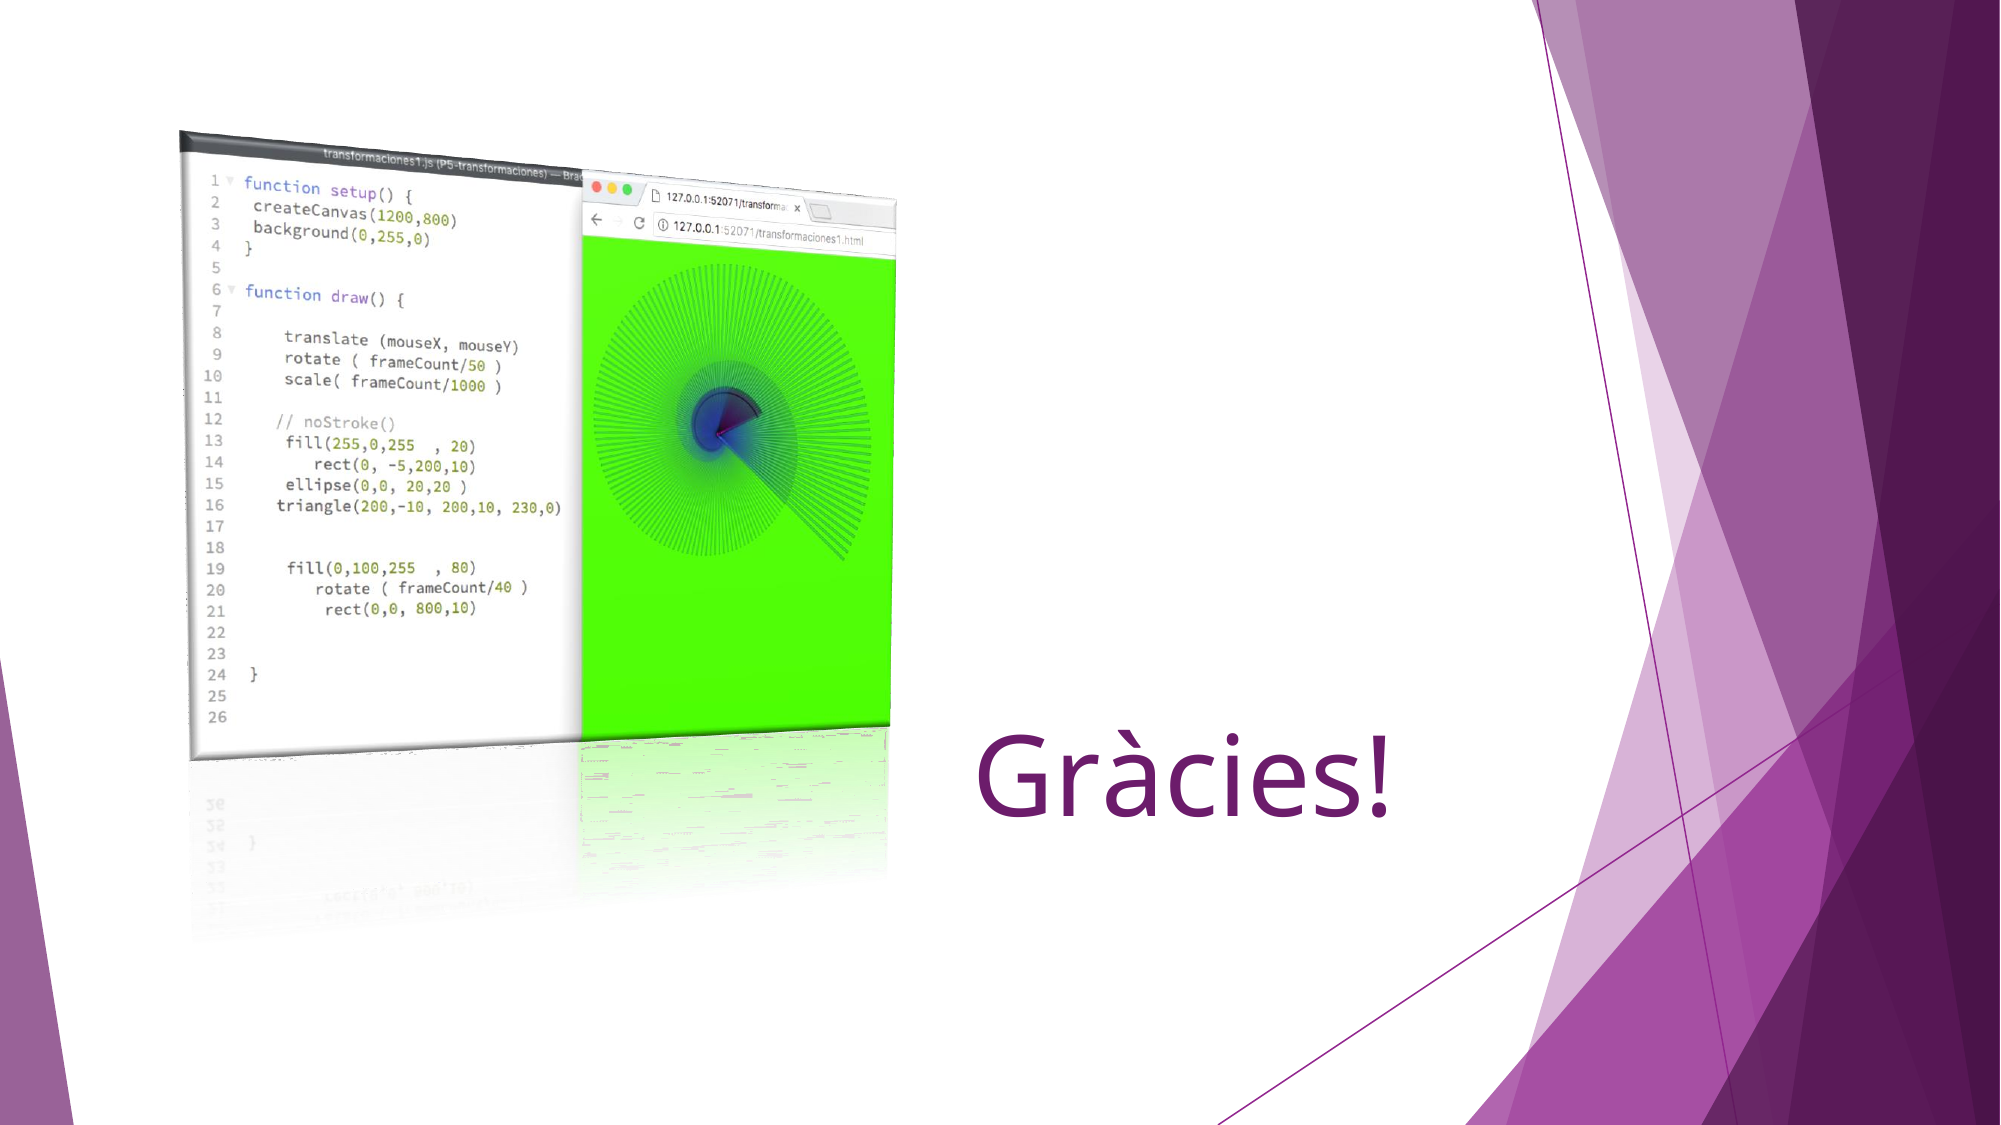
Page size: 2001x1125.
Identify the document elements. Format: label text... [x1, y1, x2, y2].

picture [179, 130, 897, 945]
text_box Gràcies! [970, 701, 1429, 839]
